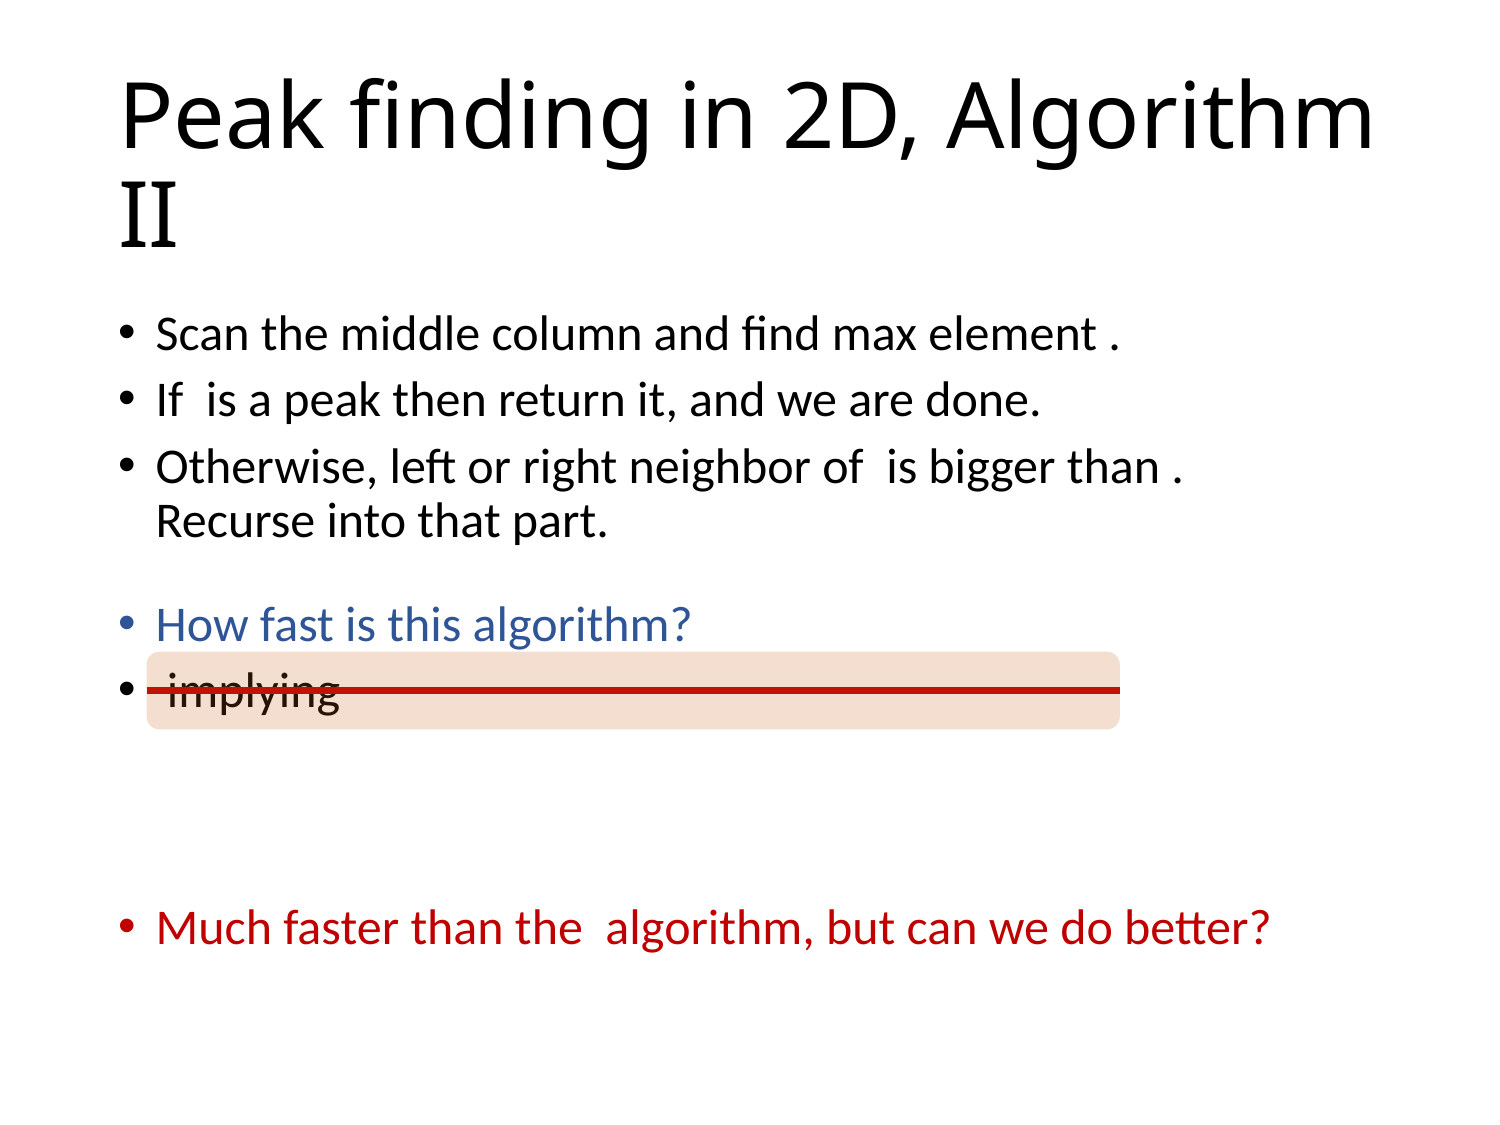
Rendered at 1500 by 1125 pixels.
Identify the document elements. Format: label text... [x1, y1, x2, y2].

text_box [145, 650, 1121, 731]
title Peak finding in 2D, Algorithm II [103, 59, 1397, 278]
